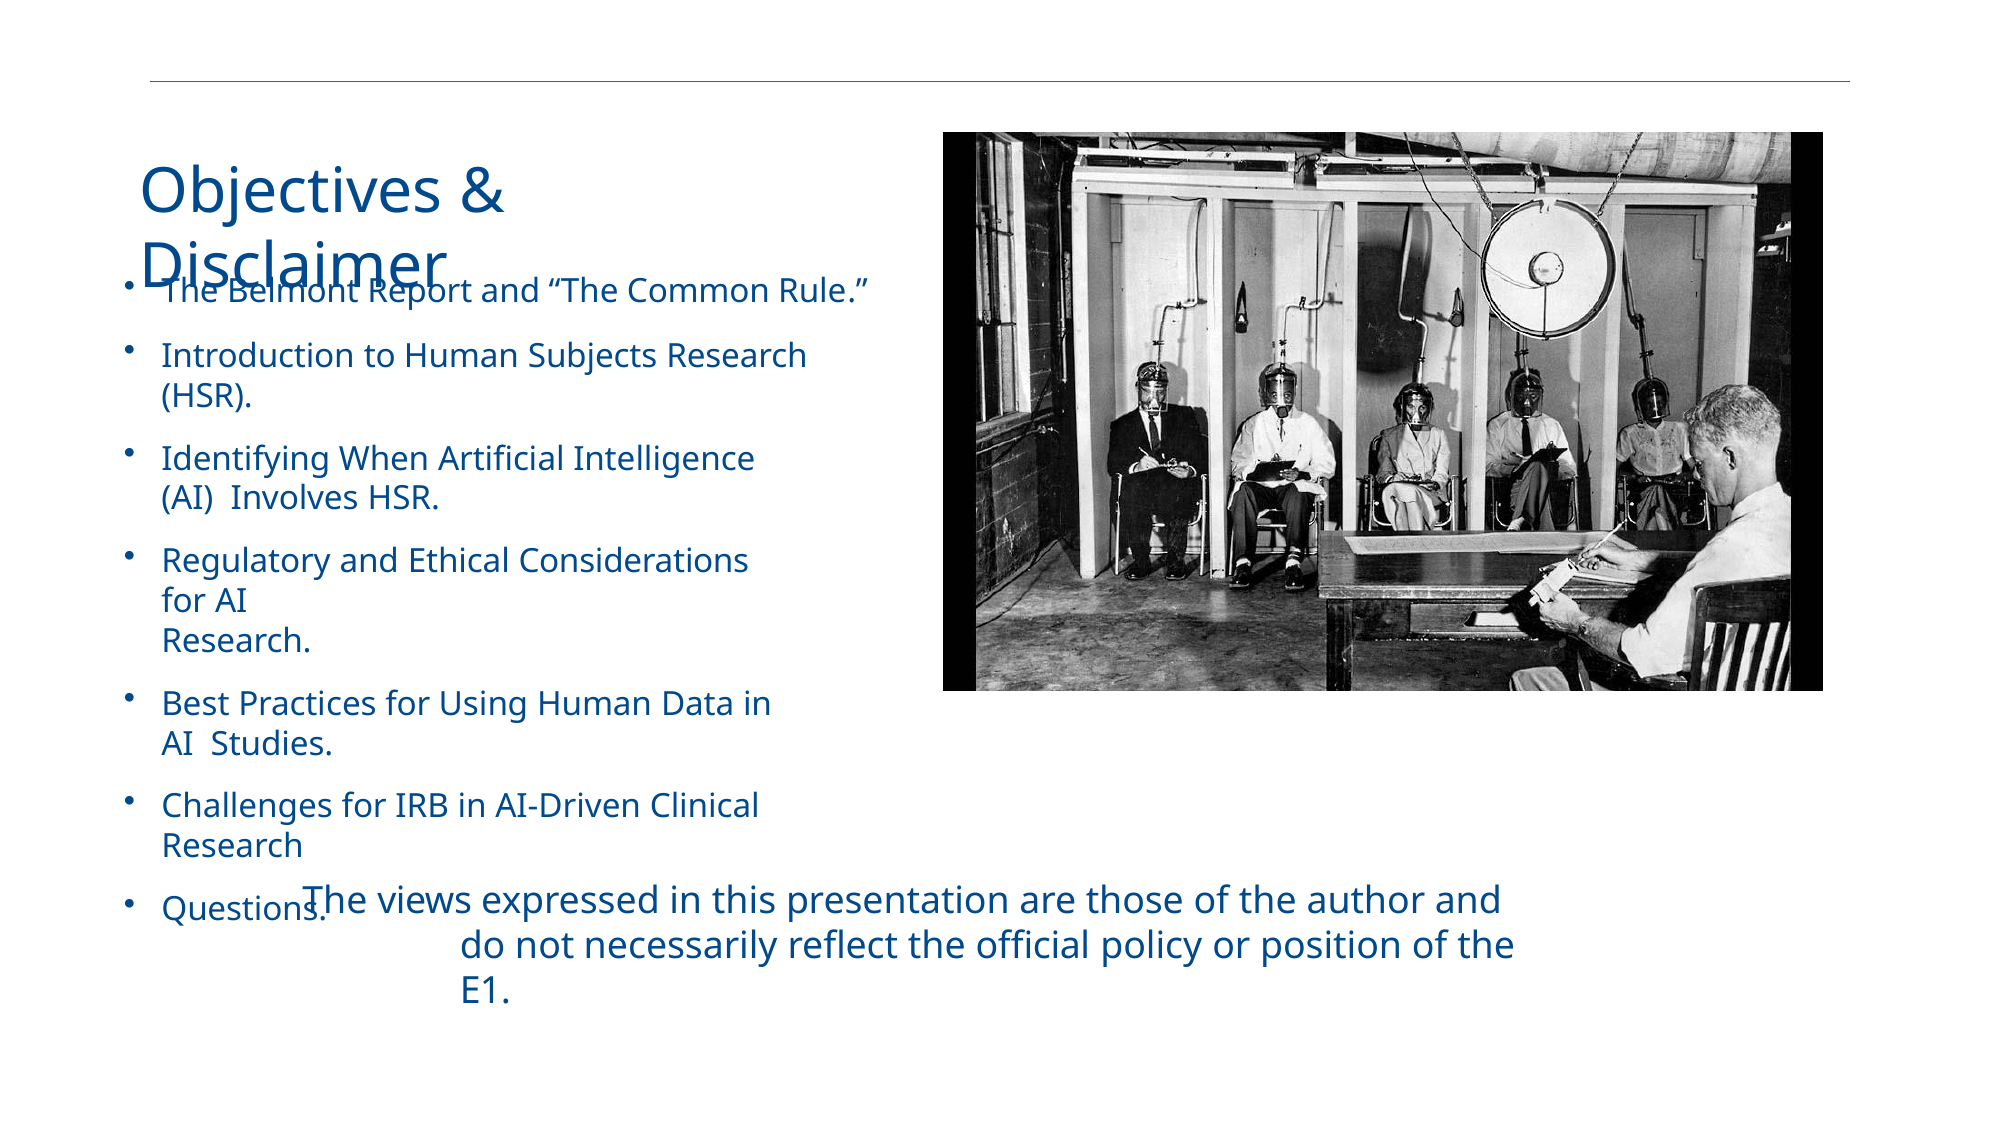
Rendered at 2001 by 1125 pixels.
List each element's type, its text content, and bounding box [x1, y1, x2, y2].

text_box The views expressed in this presentation are those of the author and do not necessarily reflect the official policy or position of the E1. [300, 873, 1552, 1011]
title Objectives & Disclaimer [137, 148, 800, 244]
picture [942, 132, 1824, 691]
text_box The Belmont Report and “The Common Rule.” Introduction to Human Subjects Research (HSR). Identifying When Artificial Intelligence (AI) Involves HSR. Regulatory and Ethical Considerations for AI Research. Best Practices for Using Human Data in AI Studies. Challenges for IRB in AI-Driven Clinical Research Questions. [121, 244, 900, 928]
